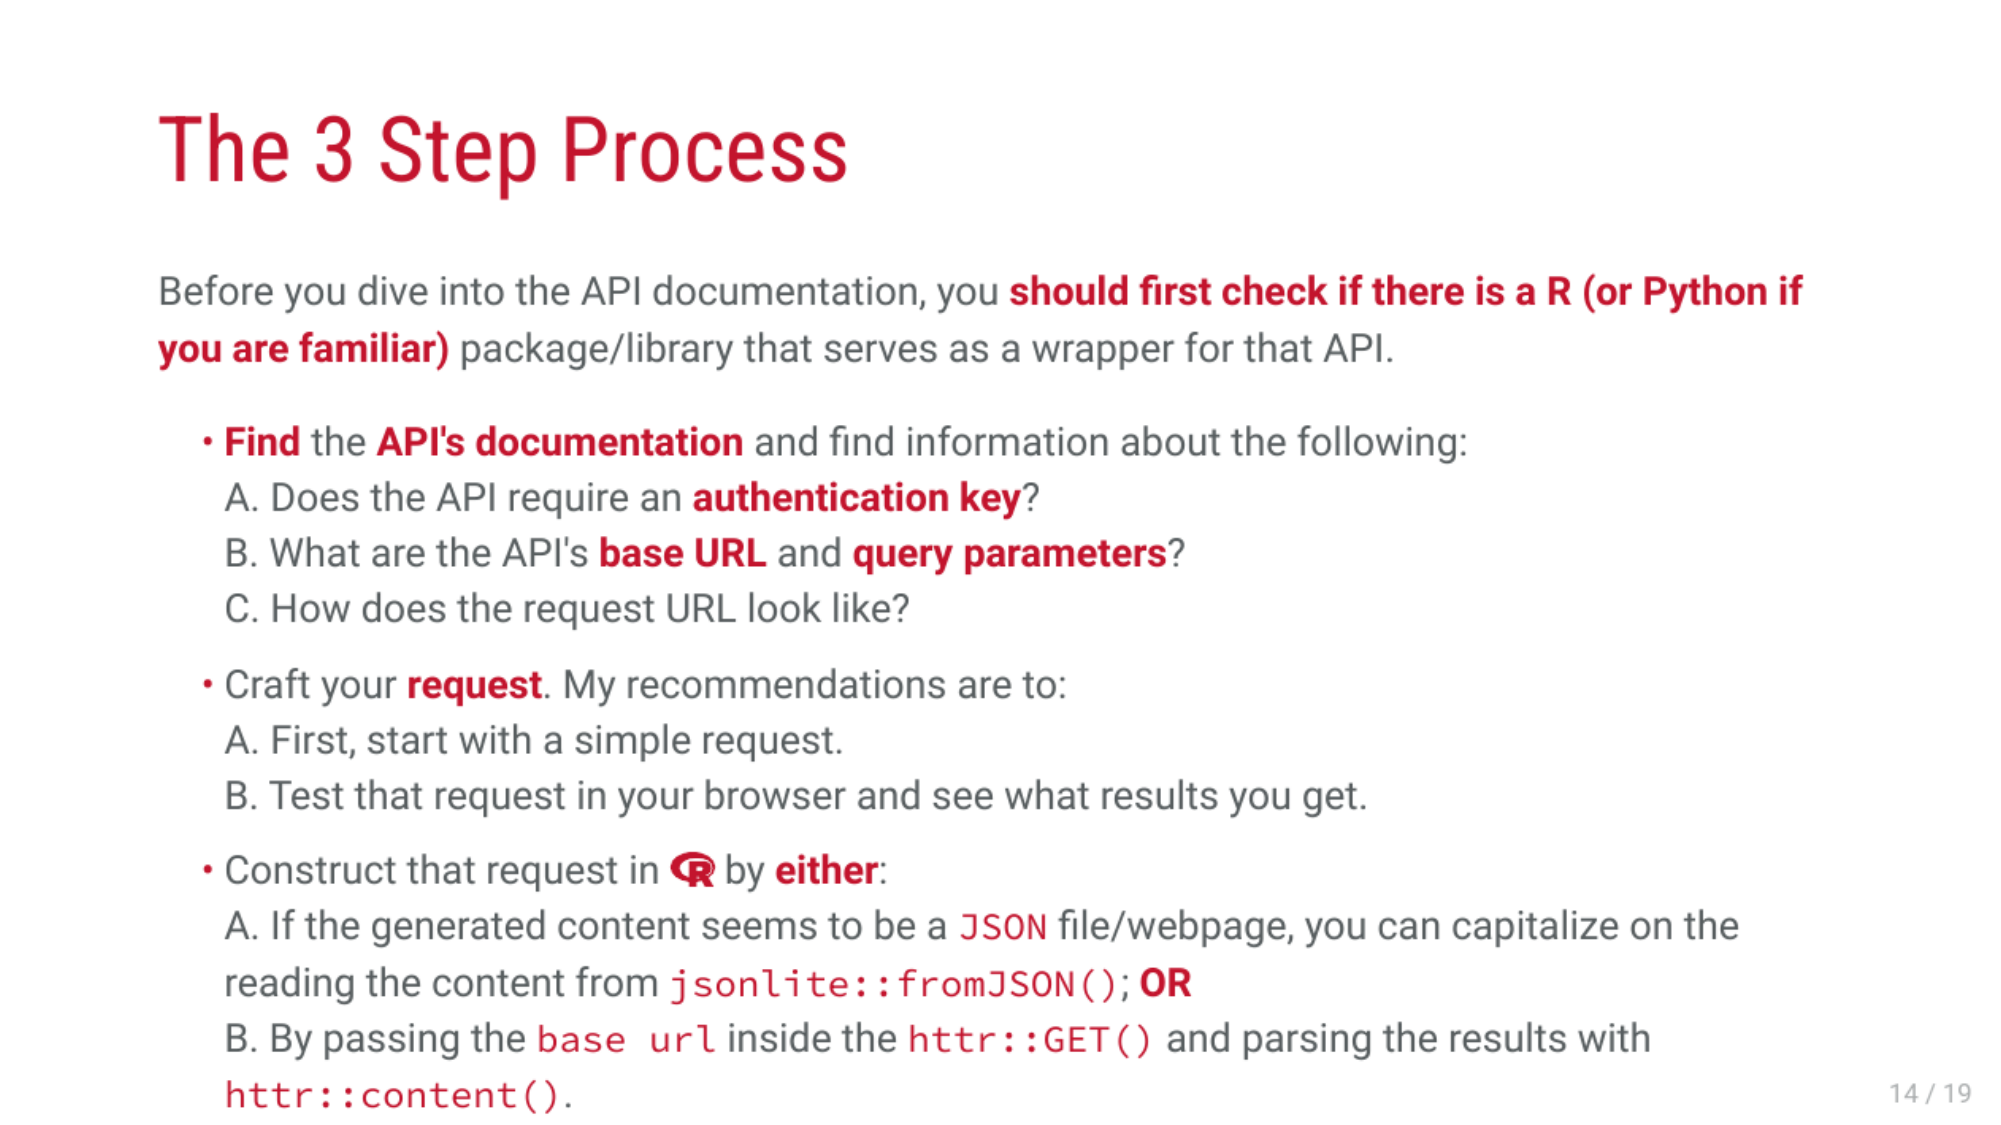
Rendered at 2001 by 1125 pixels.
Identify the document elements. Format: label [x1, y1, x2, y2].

list [0, 0, 2000, 1125]
